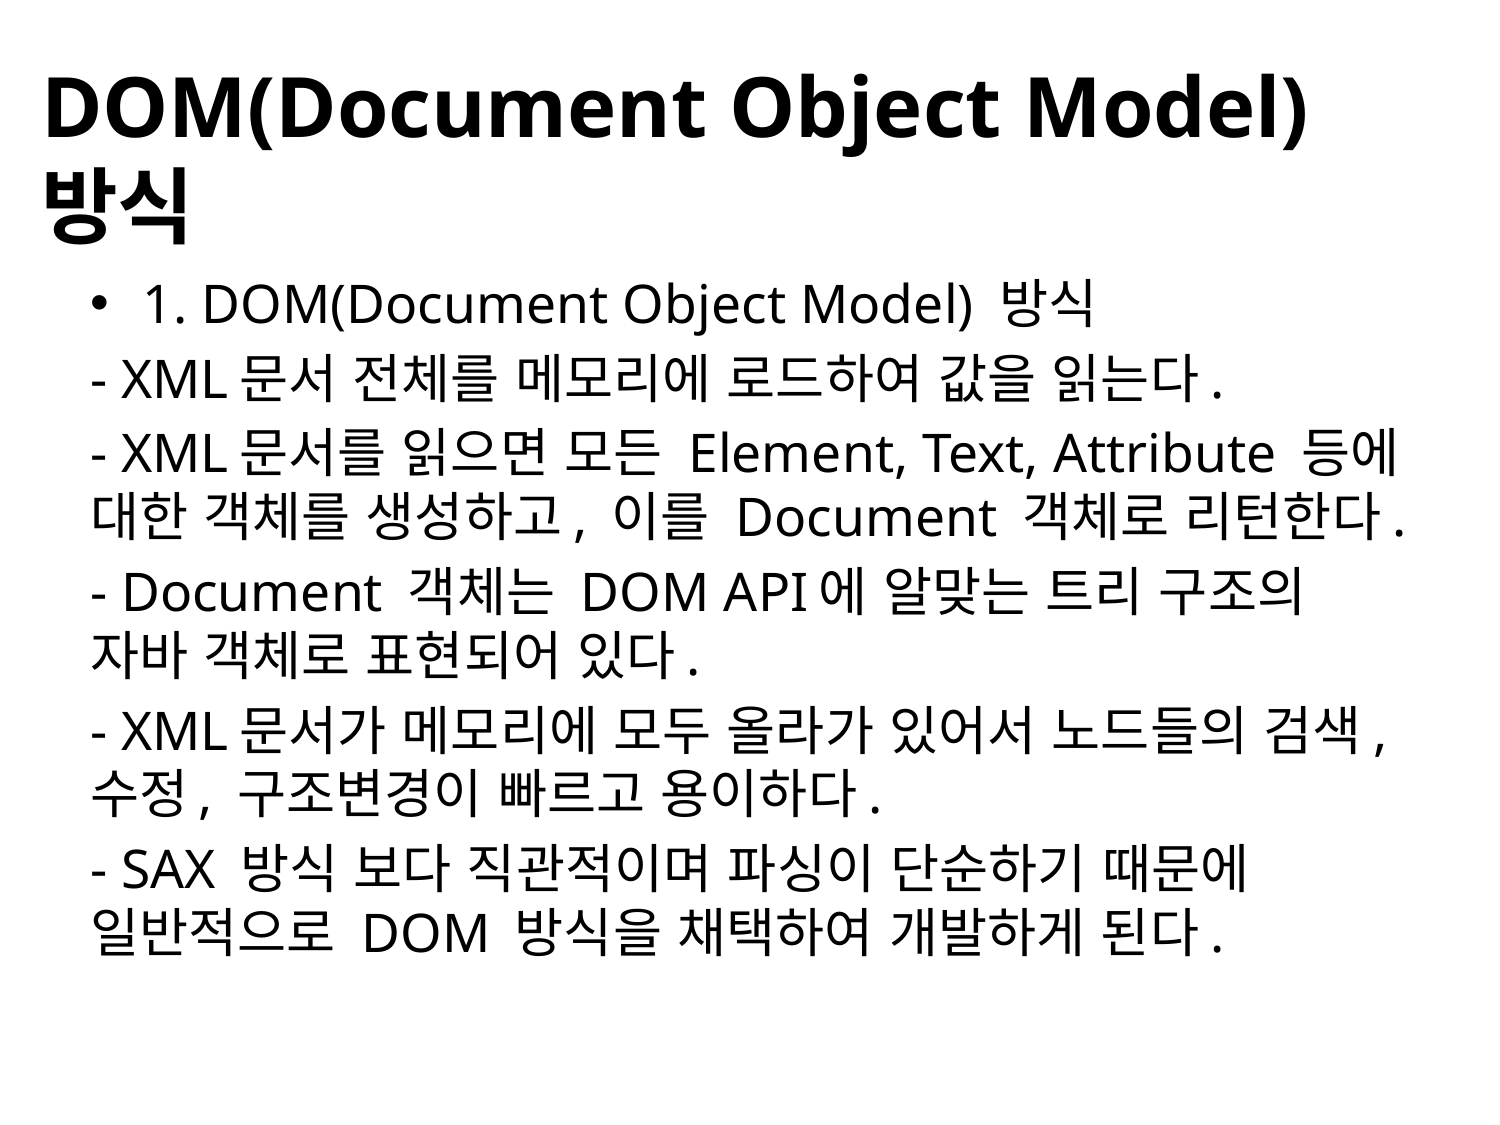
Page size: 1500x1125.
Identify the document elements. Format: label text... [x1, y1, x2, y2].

list 1. DOM(Document Object Model) 방식 - XML문서 전체를 메모리에 로드하여 값을 읽는다. - XML문서를 읽으면 모든 Element, Text, Attribute 등에 대한 객체를 생성하고, 이를 Document 객체로 리턴한다. - Document 객체는 DOM API에 알맞는 트리 구조의 자바 객체로 표현되어 있다. - XML문서가 메모리에 모두 올라가 있어서 노드들의 검색, 수정, 구조변경이 빠르고 용이하다. - SAX 방식 보다 직관적이며 파싱이 단순하기 때문에 일반적으로 DOM 방식을 채택하여 개발하게 된다. [75, 262, 1425, 1005]
title DOM(Document Object Model) 방식 [41, 54, 1467, 171]
